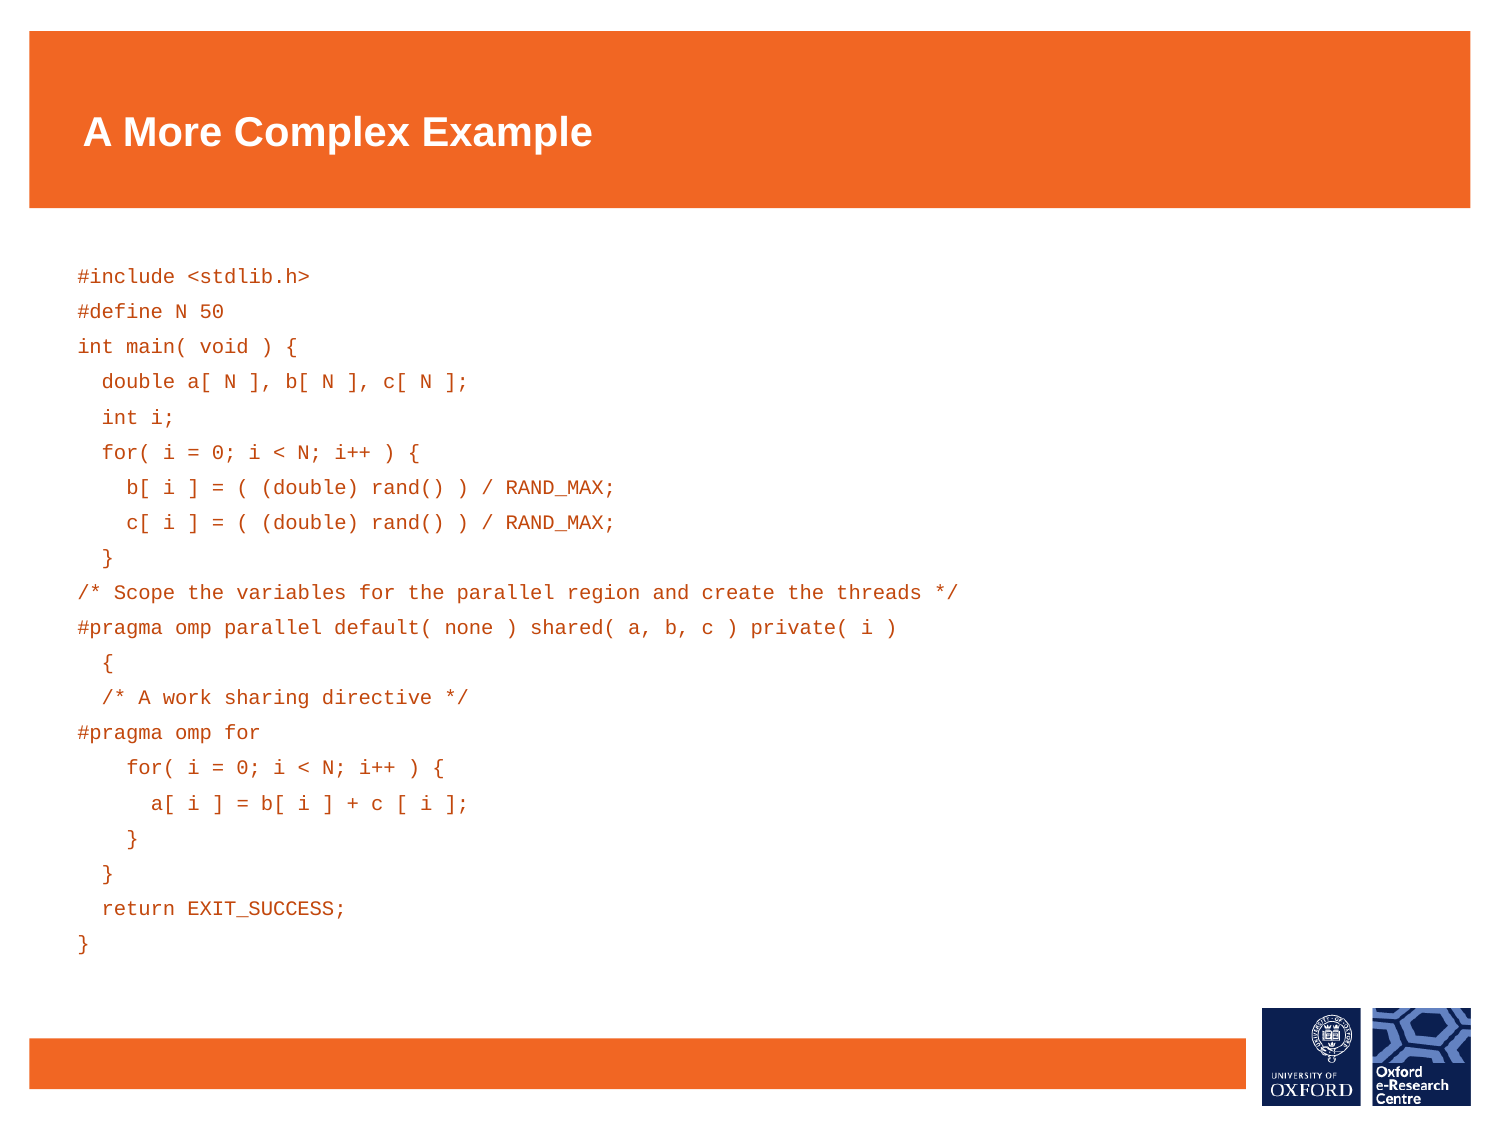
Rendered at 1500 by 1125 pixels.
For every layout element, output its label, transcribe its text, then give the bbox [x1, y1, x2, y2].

picture [1262, 1008, 1471, 1106]
title A More Complex Example [76, 50, 1424, 163]
list #include <stdlib.h> #define N 50 int main( void ) { double a[ N ], b[ N ], c[ N ]; int i; for( i = 0; i < N; i++ ) { b[ i ] = ( (double) rand() ) / RAND_MAX; c[ i ] = ( (double) rand() ) / RAND_MAX; } /* Scope the variables for the parallel region and create the threads */ #pragma omp parallel default( none ) shared( a, b, c ) private( i ) { /* A work sharing directive */ #pragma omp for for( i = 0; i < N; i++ ) { a[ i ] = b[ i ] + c [ i ]; } } return EXIT_SUCCESS; } [62, 250, 1290, 972]
